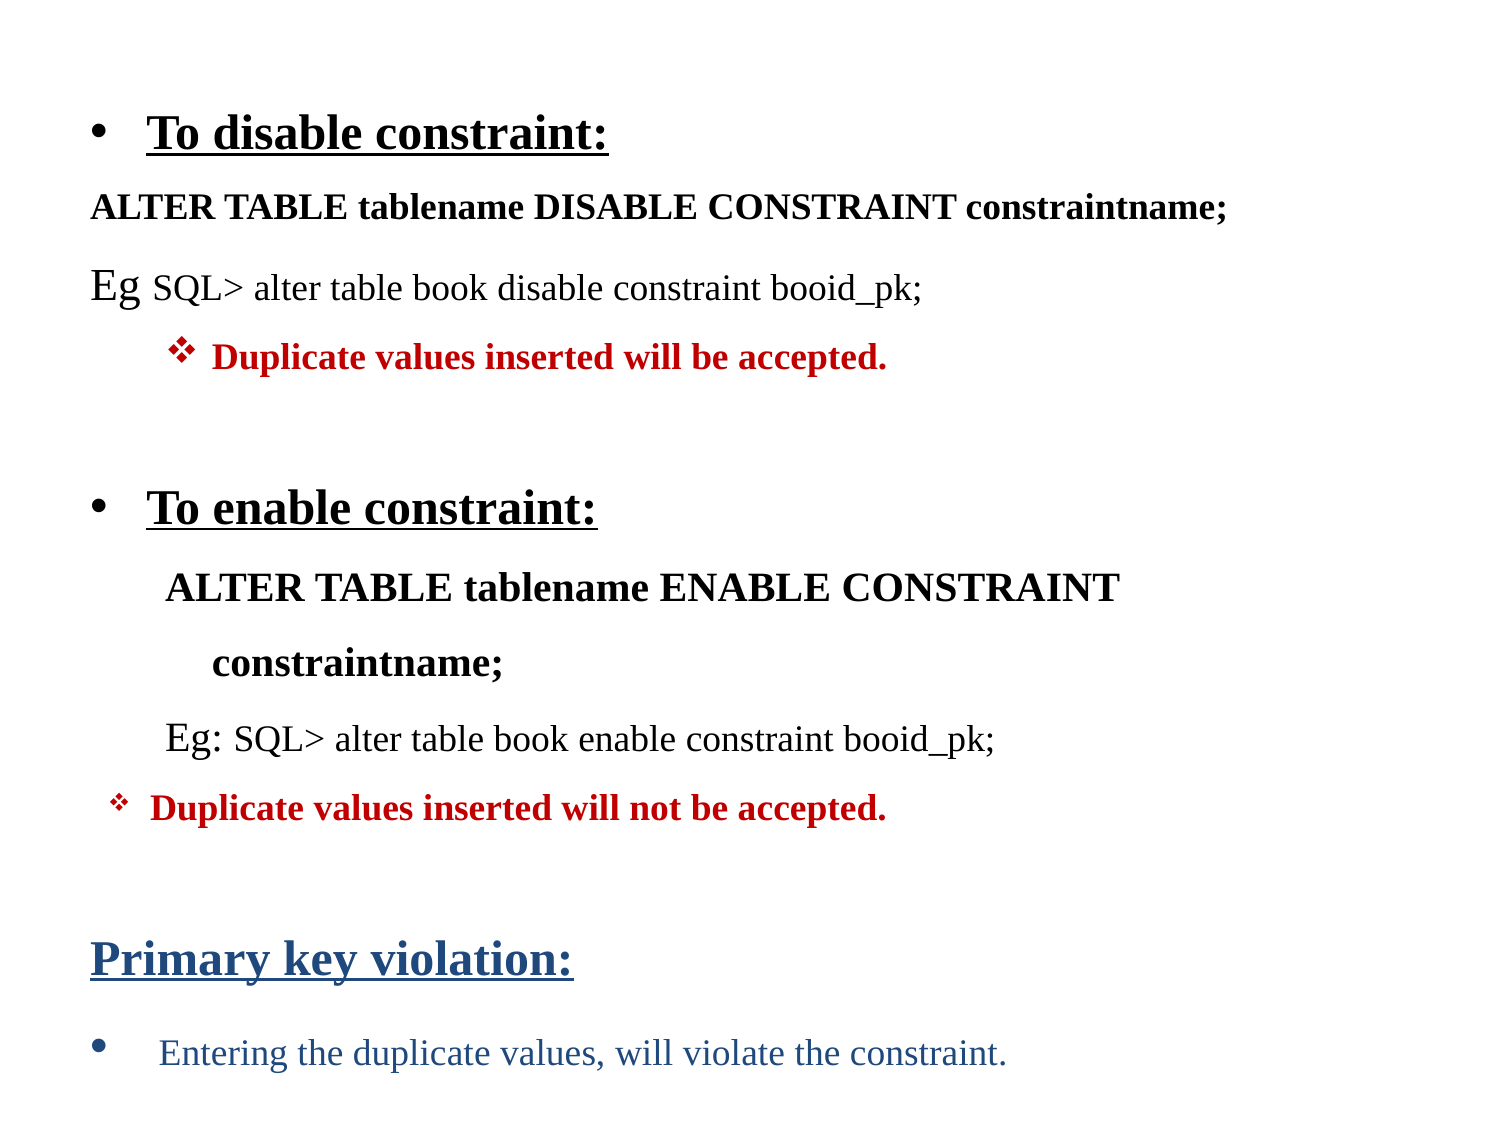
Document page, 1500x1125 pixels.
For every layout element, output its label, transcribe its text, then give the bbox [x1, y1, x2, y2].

list To disable constraint: ALTER TABLE tablename DISABLE CONSTRAINT constraintname; Eg SQL> alter table book disable constraint booid_pk; Duplicate values inserted will be accepted. To enable constraint: ALTER TABLE tablename ENABLE CONSTRAINT constraintname; Eg: SQL> alter table book enable constraint booid_pk; Duplicate values inserted will not be accepted. Primary key violation: Entering the duplicate values, will violate the constraint. [75, 62, 1425, 1088]
